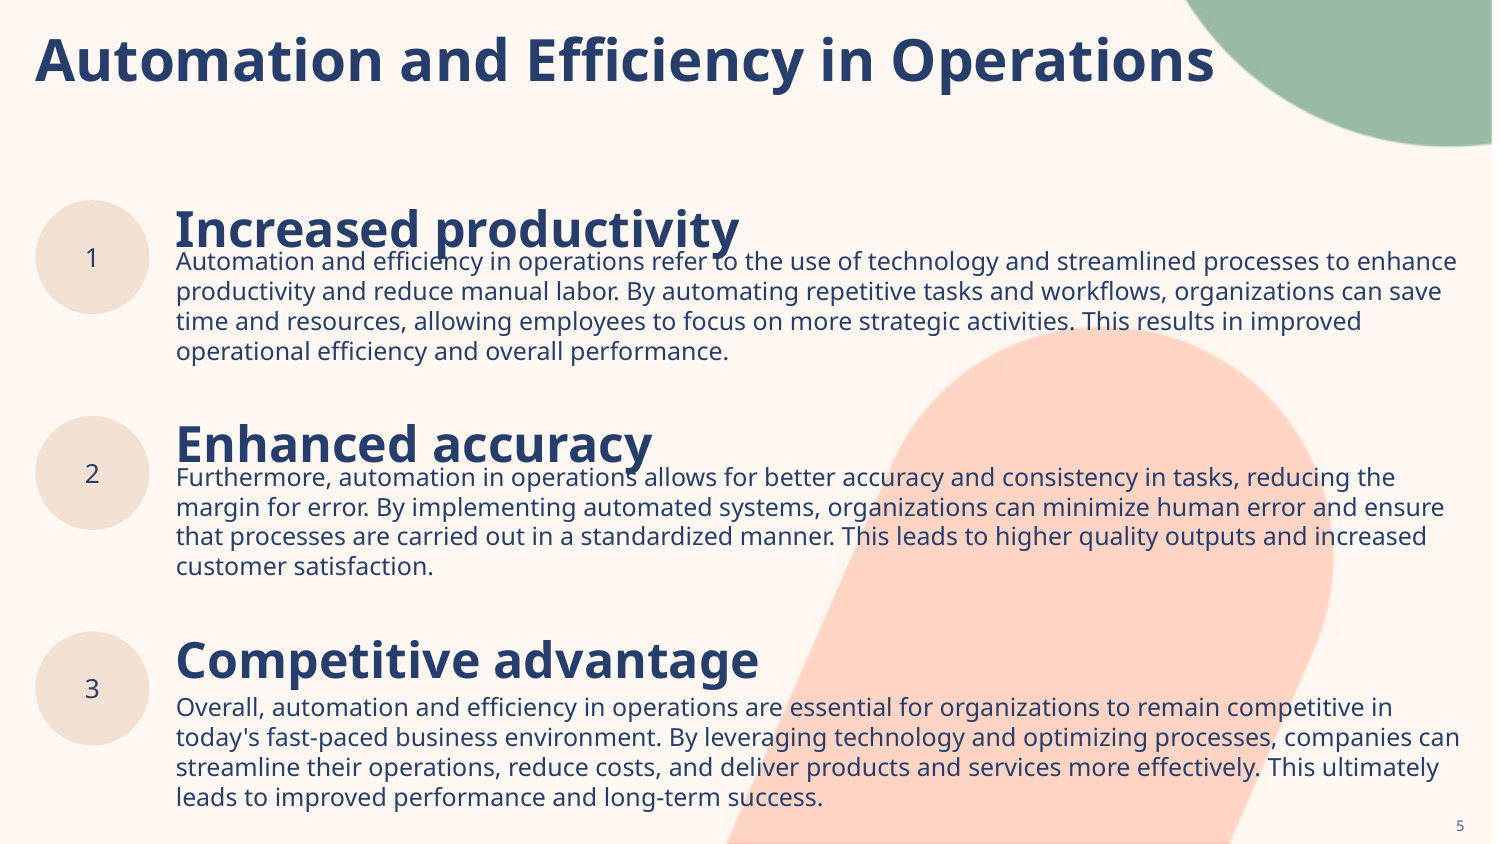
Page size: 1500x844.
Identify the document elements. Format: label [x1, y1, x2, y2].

text_box [35, 196, 1465, 813]
text_box [0, 0, 1492, 844]
